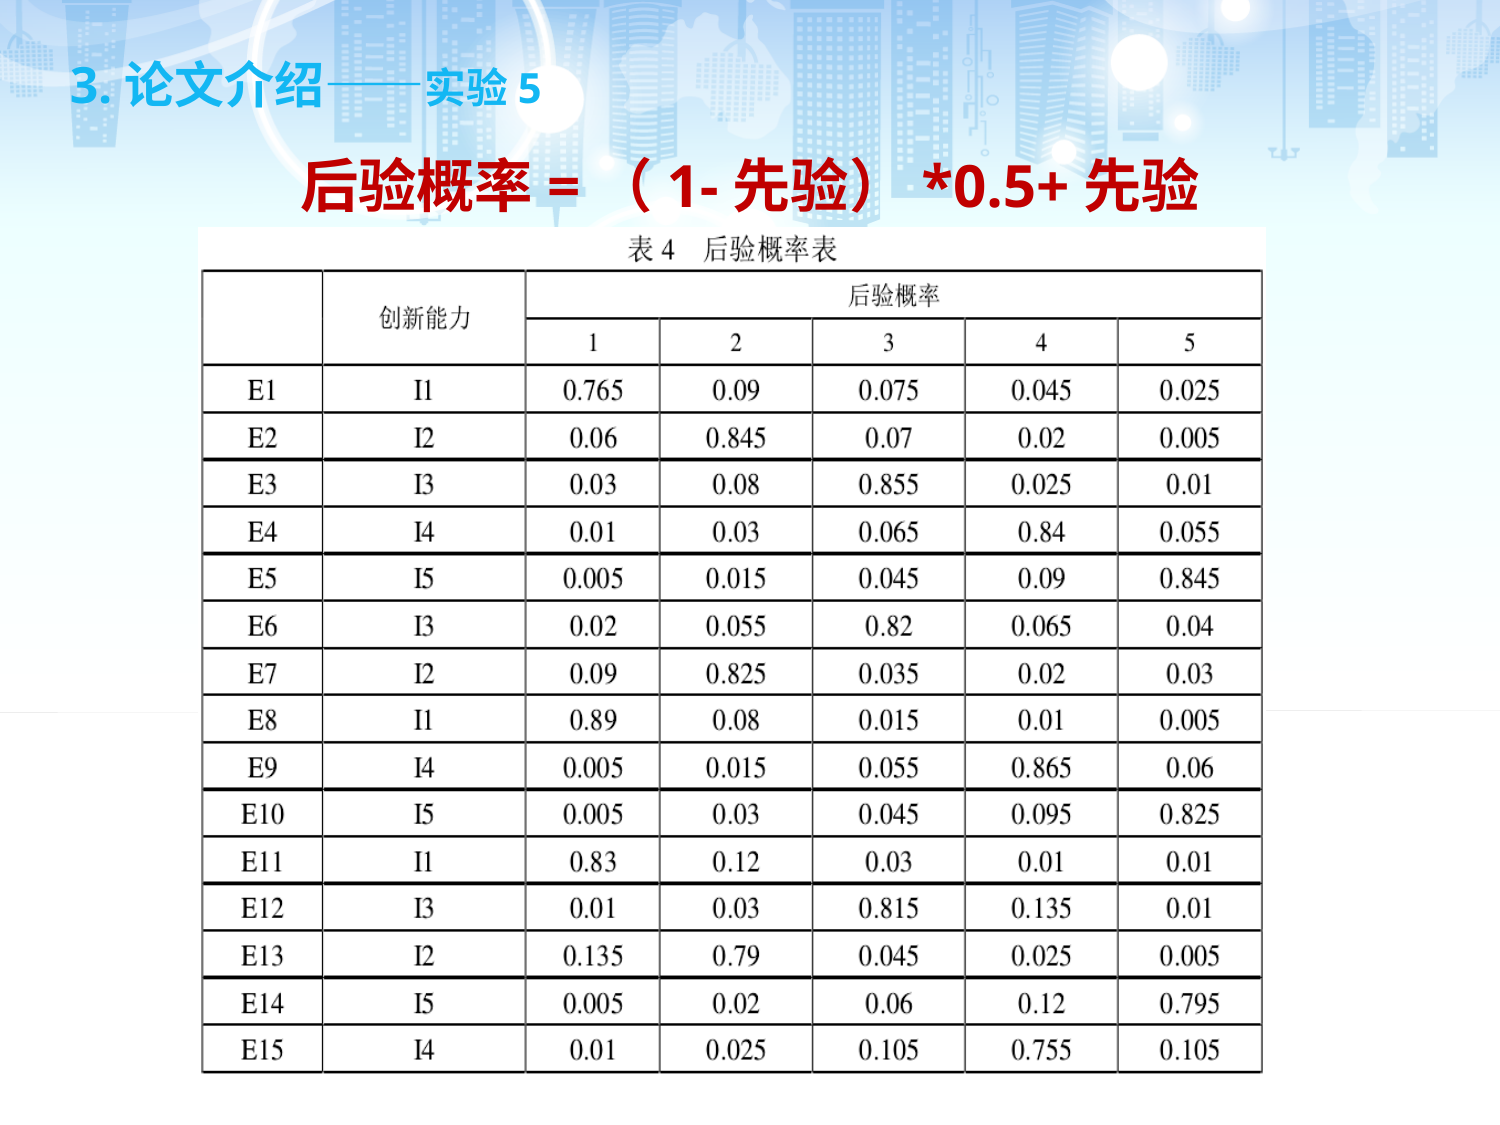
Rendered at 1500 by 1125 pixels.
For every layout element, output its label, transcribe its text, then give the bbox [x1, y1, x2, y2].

text_box 后验概率=（1-先验）*0.5+先验 [285, 141, 1215, 227]
text_box 3.论文介绍——实验5 [54, 46, 1307, 122]
picture [0, 1, 1500, 1125]
